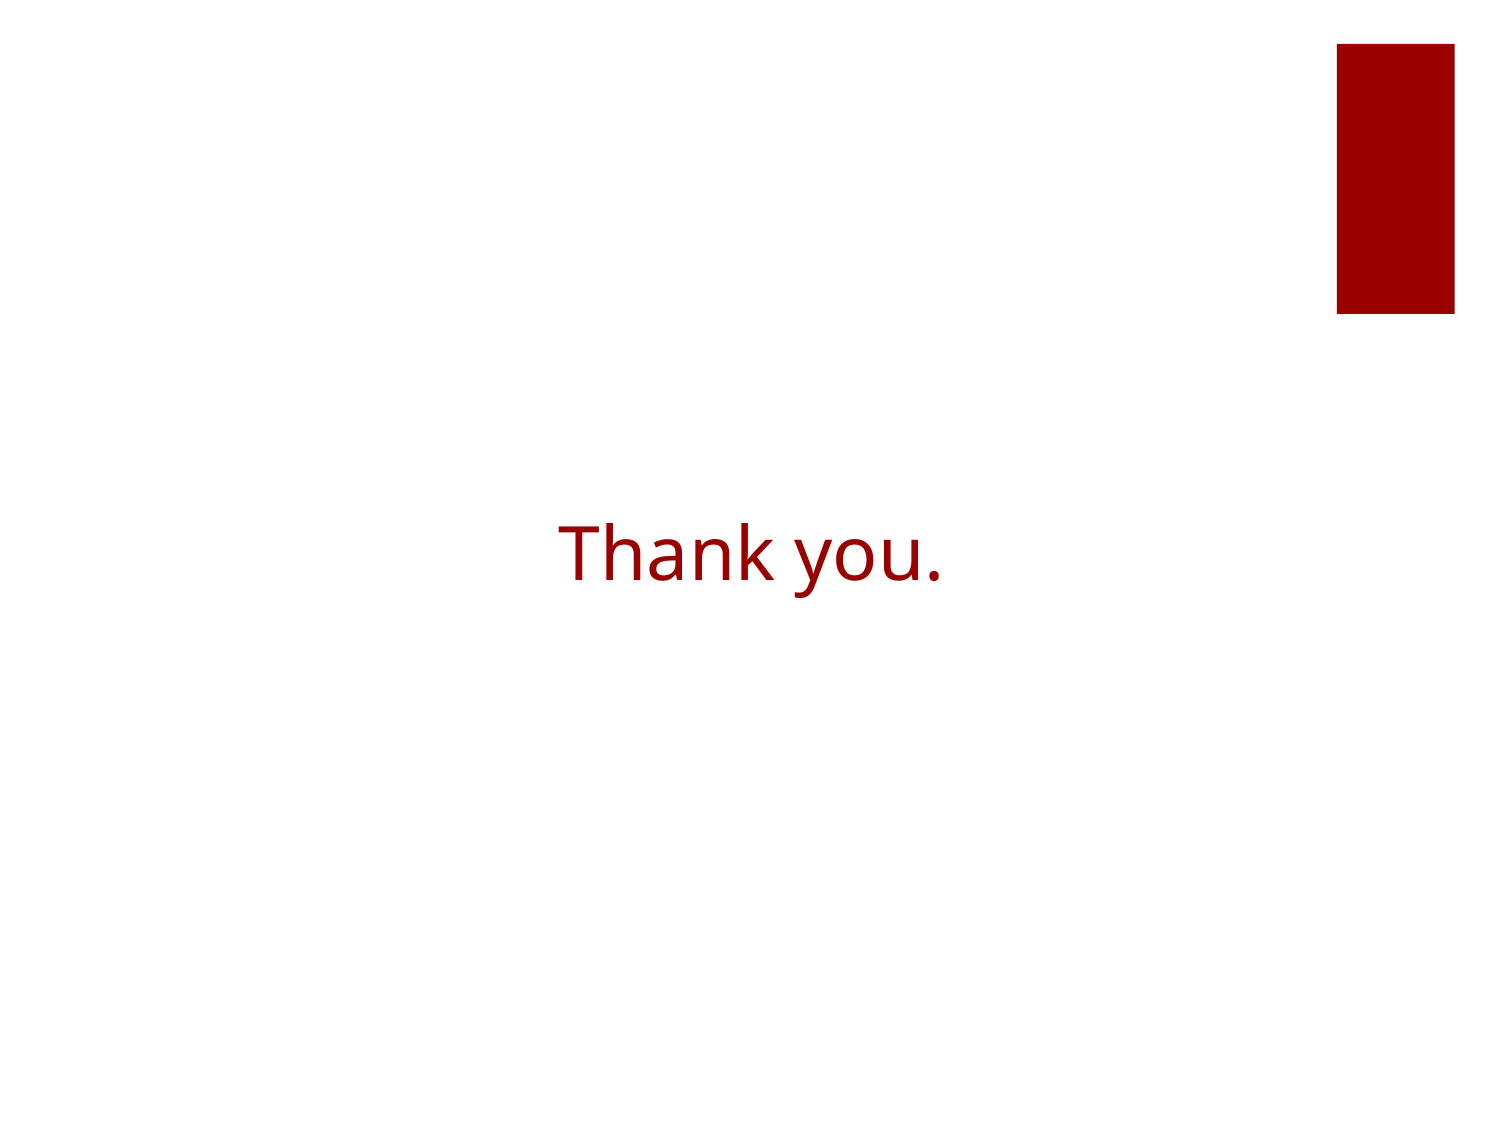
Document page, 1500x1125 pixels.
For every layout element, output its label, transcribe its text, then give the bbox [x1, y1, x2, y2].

title Thank you. [218, 495, 1286, 604]
